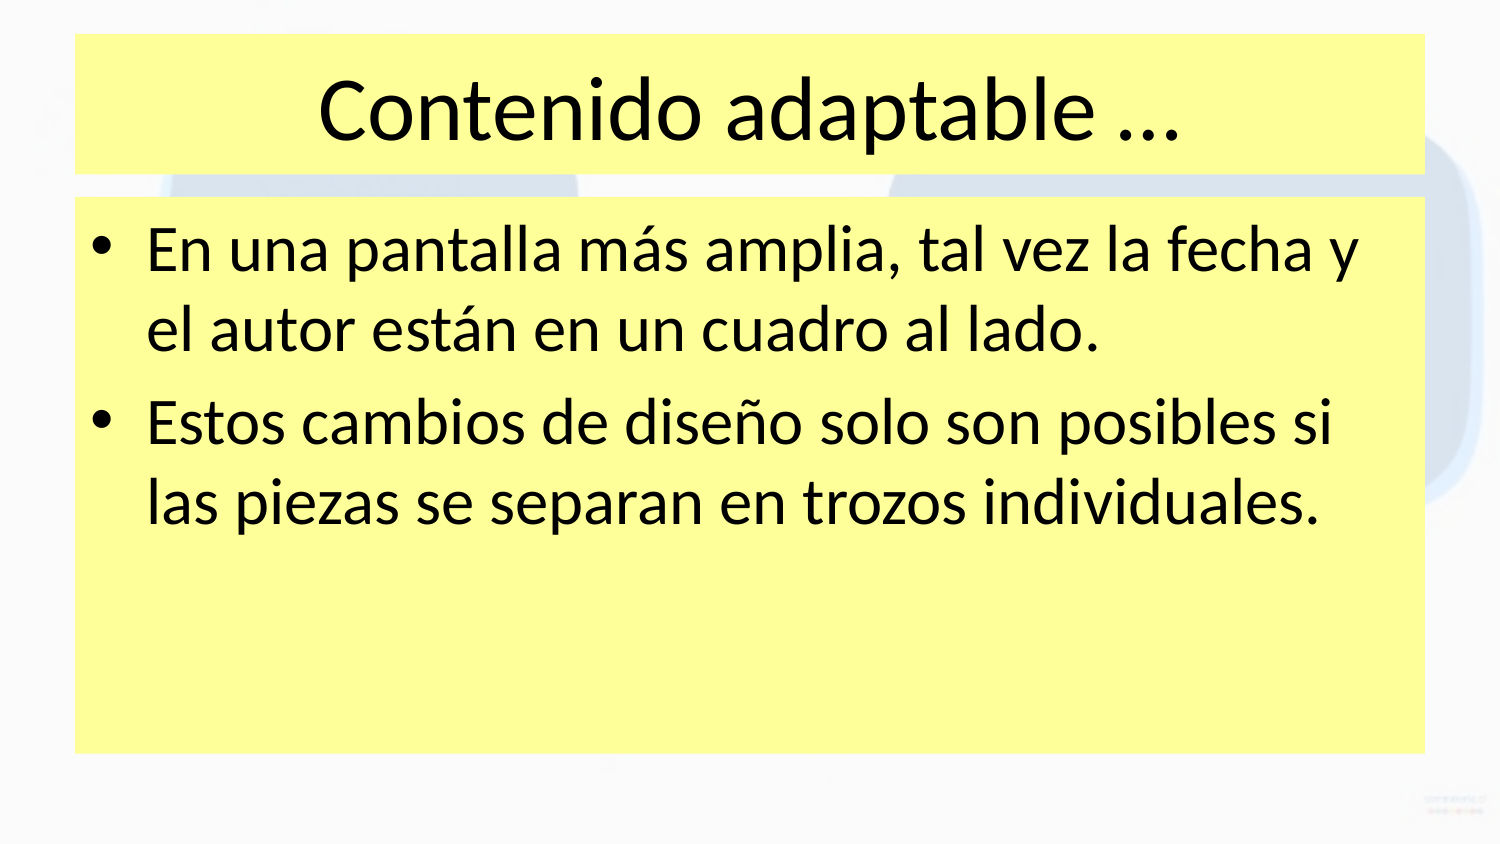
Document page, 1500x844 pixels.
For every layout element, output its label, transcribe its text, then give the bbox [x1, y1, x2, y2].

title Contenido adaptable … [75, 33, 1425, 175]
list En una pantalla más amplia, tal vez la fecha y el autor están en un cuadro al lado. Estos cambios de diseño solo son posibles si las piezas se separan en trozos individuales. [75, 196, 1425, 754]
